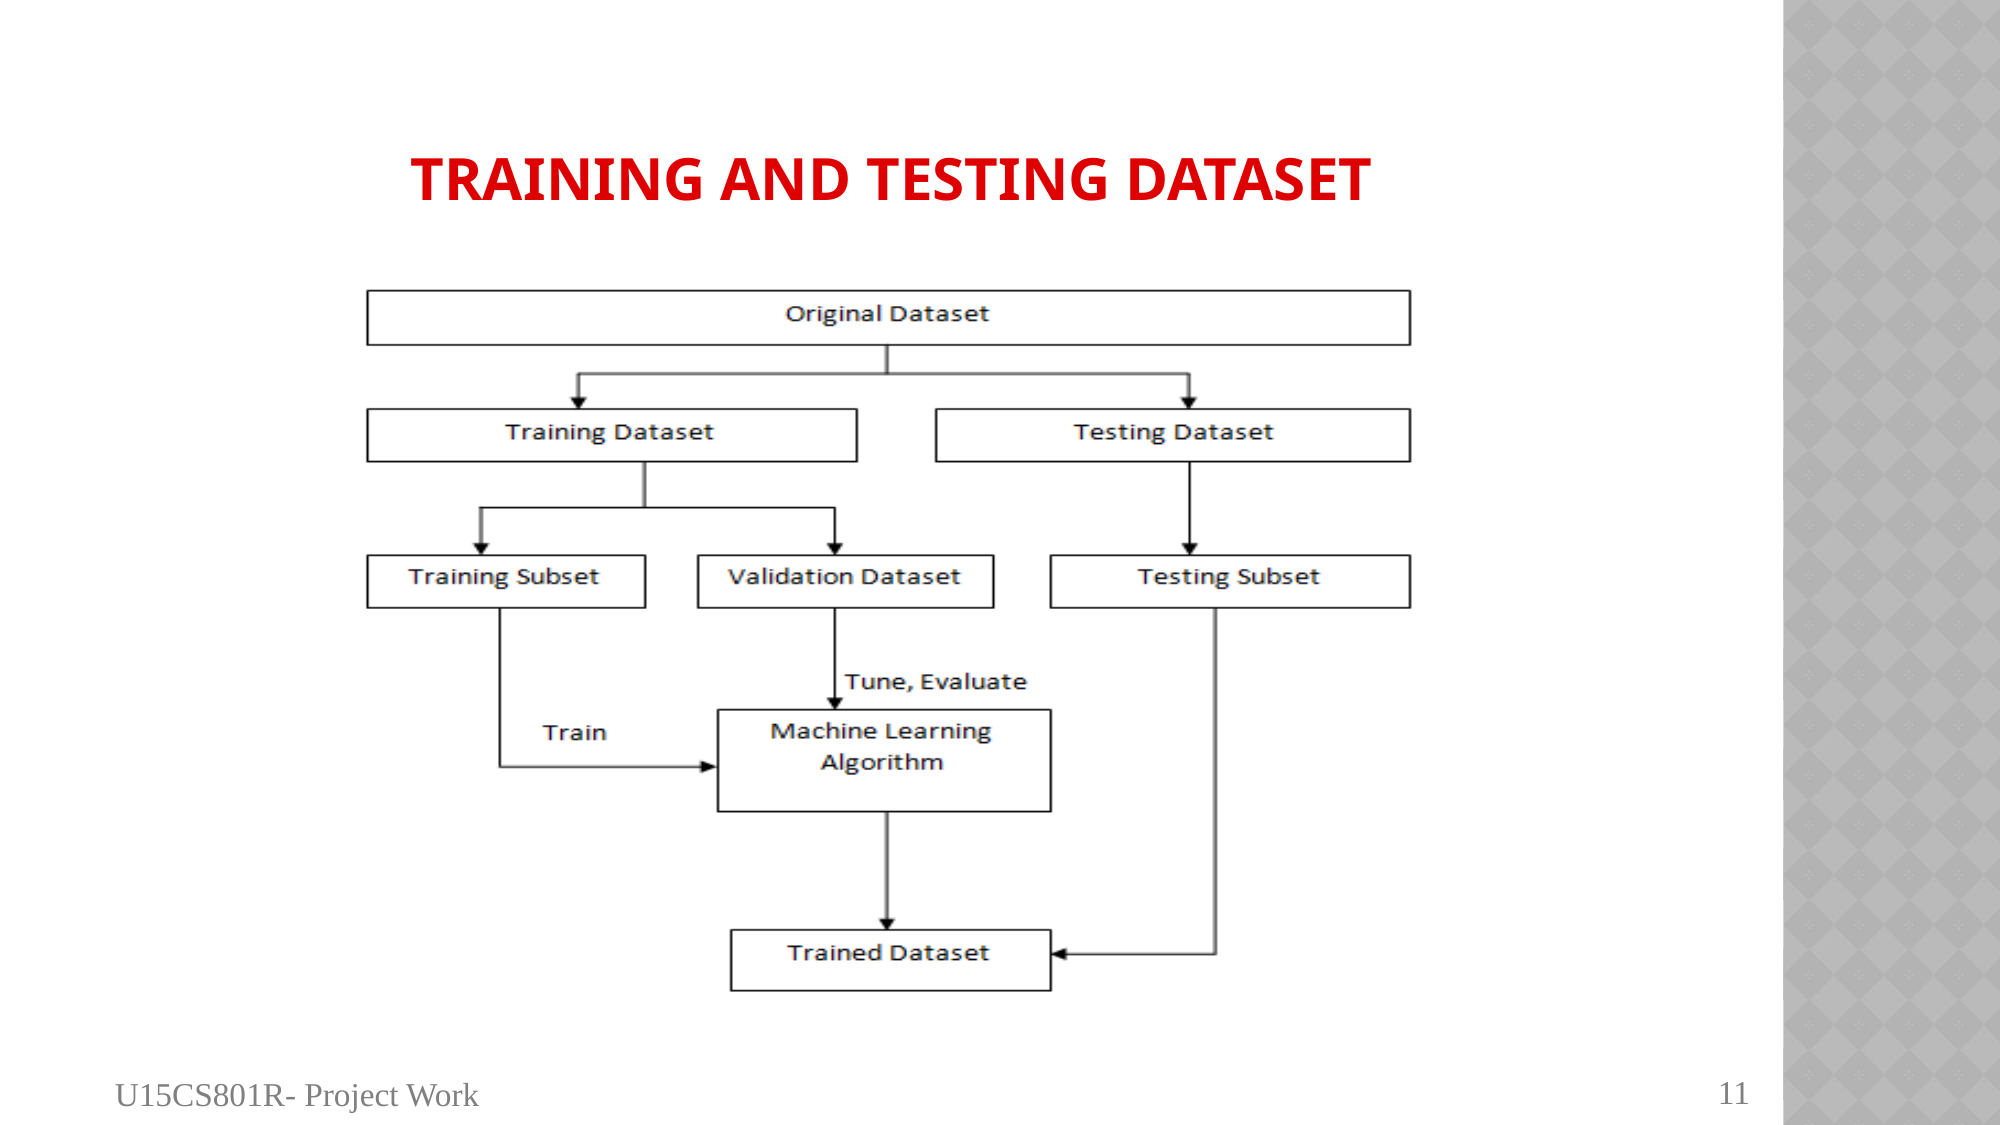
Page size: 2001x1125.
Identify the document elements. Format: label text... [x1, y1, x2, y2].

title Training and testing dataset [99, 52, 1684, 213]
slide_number 11 [1621, 1073, 1750, 1112]
footer U15CS801R- Project Work [99, 1075, 900, 1114]
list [333, 258, 1458, 1028]
